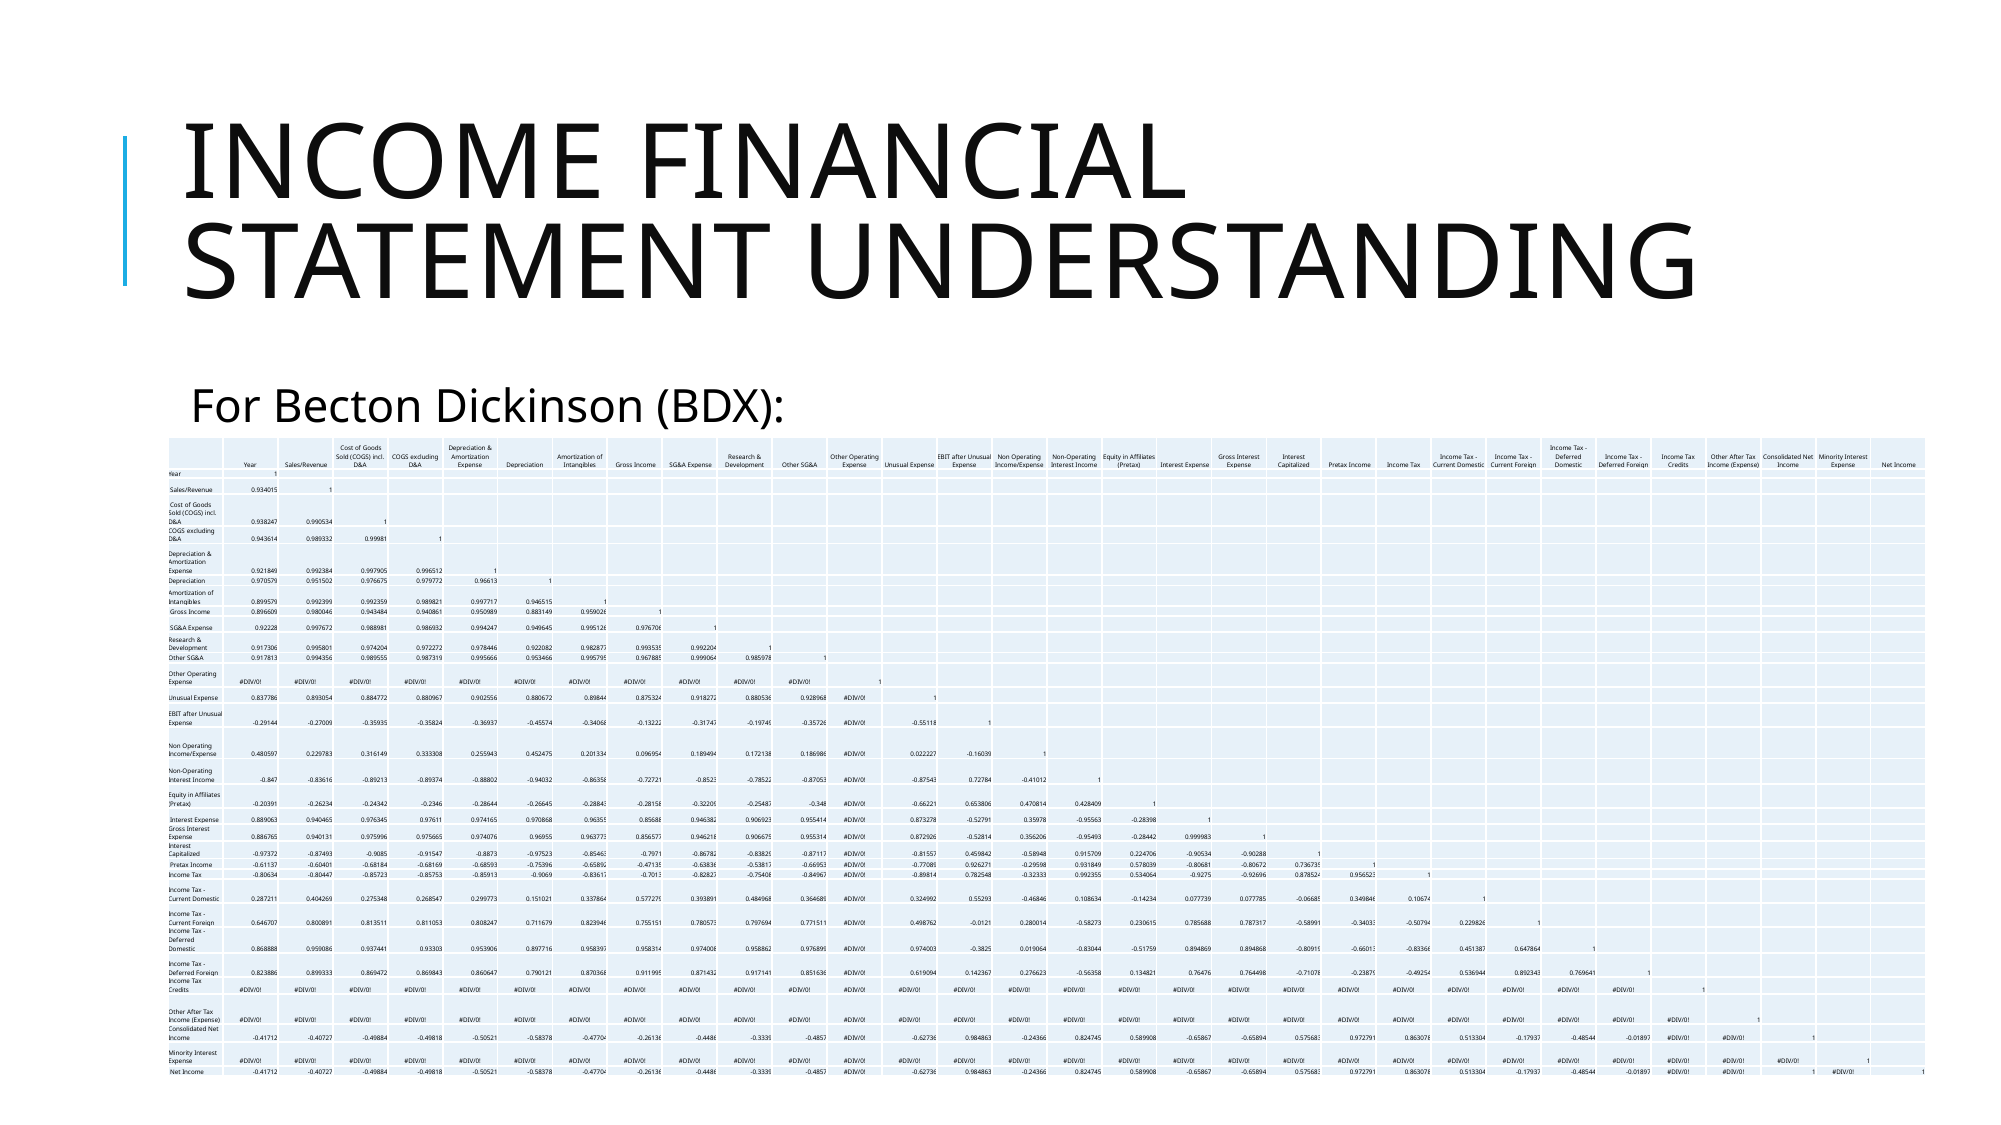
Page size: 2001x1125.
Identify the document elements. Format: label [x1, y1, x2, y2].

table_cell [1542, 859, 1595, 868]
table_cell [938, 1025, 991, 1041]
table_cell [1762, 664, 1815, 686]
table_cell [169, 1043, 222, 1065]
table_cell [1542, 785, 1595, 807]
table_cell [1048, 495, 1101, 525]
table_cell [608, 1043, 661, 1065]
table_cell [1377, 978, 1430, 993]
table_cell [1597, 527, 1650, 543]
table_cell [608, 617, 661, 631]
table_cell [1762, 607, 1815, 615]
table_cell [663, 495, 716, 525]
table_cell [1542, 704, 1595, 726]
table_header [224, 438, 277, 468]
table_cell [718, 470, 771, 477]
table_cell [1157, 704, 1211, 726]
table_cell [718, 544, 771, 574]
table_cell [1707, 1043, 1760, 1065]
table_cell [444, 785, 497, 807]
table_cell [608, 1067, 661, 1075]
table_cell [1542, 653, 1595, 662]
table_cell [828, 928, 881, 952]
table_cell [1157, 495, 1211, 525]
table_cell [1542, 1067, 1595, 1075]
table_cell [1322, 842, 1375, 858]
table_cell [334, 880, 387, 902]
table_cell [169, 607, 222, 615]
table_cell [224, 785, 277, 807]
table_cell [498, 809, 552, 823]
table_header [1157, 438, 1211, 468]
table_cell [993, 576, 1046, 585]
table_cell [663, 1025, 716, 1041]
table_cell [553, 544, 606, 574]
table_cell [773, 617, 826, 631]
table_cell [1157, 653, 1211, 662]
table_cell [718, 809, 771, 823]
table_cell [1597, 809, 1650, 823]
table_cell [1432, 704, 1485, 726]
table_cell [1157, 1067, 1211, 1075]
table_cell [444, 1043, 497, 1065]
table_cell [279, 1067, 332, 1075]
table_cell [1871, 995, 1925, 1023]
table_cell [1707, 978, 1760, 993]
table_cell [1267, 954, 1320, 976]
table_cell [993, 870, 1046, 878]
table_cell [1432, 470, 1485, 477]
table_cell [608, 664, 661, 686]
table_cell [1212, 586, 1266, 605]
table_cell [279, 617, 332, 631]
table_cell [993, 479, 1046, 493]
table_cell [883, 527, 936, 543]
table_cell [1542, 954, 1595, 976]
table_cell [1103, 728, 1156, 758]
table_cell [1762, 704, 1815, 726]
table_cell [279, 880, 332, 902]
table_cell [1322, 607, 1375, 615]
table_cell [1157, 954, 1211, 976]
table_cell [1707, 995, 1760, 1023]
table_cell [828, 870, 881, 878]
table_cell [1762, 1025, 1815, 1041]
table_cell [718, 728, 771, 758]
table_cell [1212, 607, 1266, 615]
table_cell [1212, 904, 1266, 926]
table_cell [1652, 904, 1705, 926]
table_cell [1542, 479, 1595, 493]
table_cell [1377, 809, 1430, 823]
table_cell [1322, 880, 1375, 902]
table_cell [718, 880, 771, 902]
table_cell [224, 495, 277, 525]
table_cell [1597, 688, 1650, 702]
table_cell [1377, 904, 1430, 926]
table_cell [1487, 759, 1540, 783]
table_cell [224, 809, 277, 823]
table_cell [279, 728, 332, 758]
table_cell [498, 880, 552, 902]
table_cell [608, 954, 661, 976]
table_cell [1377, 1067, 1430, 1075]
table_cell [444, 633, 497, 652]
table_cell [1322, 617, 1375, 631]
table_cell [389, 527, 442, 543]
table_cell [608, 544, 661, 574]
table_cell [1212, 527, 1266, 543]
table_cell [1707, 870, 1760, 878]
table_cell [773, 728, 826, 758]
table_cell [553, 653, 606, 662]
table_cell [1871, 728, 1925, 758]
table_cell [1542, 576, 1595, 585]
table_cell [1212, 785, 1266, 807]
table_cell [1817, 607, 1870, 615]
table_cell [169, 664, 222, 686]
table_cell [828, 1043, 881, 1065]
table_cell [1707, 809, 1760, 823]
table_cell [663, 928, 716, 952]
table_cell [444, 470, 497, 477]
table_cell [389, 688, 442, 702]
table_cell [1707, 495, 1760, 525]
table_cell [663, 479, 716, 493]
table_header [773, 438, 826, 468]
table_cell [1267, 470, 1320, 477]
table_cell [1871, 479, 1925, 493]
table_cell [1597, 544, 1650, 574]
table_cell [1652, 633, 1705, 652]
table_cell [1322, 809, 1375, 823]
table_cell [169, 586, 222, 605]
table_cell [444, 728, 497, 758]
table_header [1267, 438, 1320, 468]
table_cell [553, 1067, 606, 1075]
table_cell [608, 842, 661, 858]
table_cell [498, 995, 552, 1023]
table_cell [1762, 633, 1815, 652]
table_cell [553, 495, 606, 525]
table_cell [444, 978, 497, 993]
table_cell [993, 759, 1046, 783]
table_cell [1487, 904, 1540, 926]
table_cell [1432, 870, 1485, 878]
table_cell [608, 1025, 661, 1041]
table_cell [1322, 859, 1375, 868]
table_cell [1267, 785, 1320, 807]
table_cell [224, 688, 277, 702]
table_cell [1597, 607, 1650, 615]
table_cell [279, 1025, 332, 1041]
table_cell [1871, 1067, 1925, 1075]
table_cell [663, 607, 716, 615]
table_cell [334, 479, 387, 493]
table_cell [389, 928, 442, 952]
table_cell [1432, 576, 1485, 585]
table_cell [334, 470, 387, 477]
table_cell [663, 586, 716, 605]
table_cell [1652, 1025, 1705, 1041]
table_cell [1103, 859, 1156, 868]
table_cell [1542, 978, 1595, 993]
table_cell [938, 809, 991, 823]
table_cell [1103, 586, 1156, 605]
table_cell [224, 576, 277, 585]
table_cell [334, 995, 387, 1023]
table_cell [389, 978, 442, 993]
table_cell [444, 495, 497, 525]
table_cell [1103, 1025, 1156, 1041]
table_cell [169, 880, 222, 902]
table_cell [1487, 995, 1540, 1023]
table_cell [1542, 809, 1595, 823]
table_cell [1212, 880, 1266, 902]
table_cell [1103, 576, 1156, 585]
table_cell [1432, 617, 1485, 631]
table_cell [279, 954, 332, 976]
table_cell [1157, 842, 1211, 858]
table_cell [1377, 607, 1430, 615]
table_cell [444, 704, 497, 726]
table_cell [334, 1067, 387, 1075]
table_cell [1762, 954, 1815, 976]
table_cell [1871, 688, 1925, 702]
table_cell [1212, 479, 1266, 493]
table_cell [334, 904, 387, 926]
table_cell [1542, 759, 1595, 783]
table_cell [1871, 653, 1925, 662]
table_cell [1267, 728, 1320, 758]
table_cell [553, 785, 606, 807]
table_cell [1762, 825, 1815, 840]
table_cell [1817, 653, 1870, 662]
table_cell [1322, 544, 1375, 574]
table_cell [553, 607, 606, 615]
table_cell [1432, 1043, 1485, 1065]
table_cell [1817, 617, 1870, 631]
table_cell [1377, 928, 1430, 952]
table_cell [1817, 470, 1870, 477]
table_cell [389, 633, 442, 652]
table_cell [1487, 825, 1540, 840]
table_cell [389, 904, 442, 926]
table_header [718, 438, 771, 468]
table_cell [1817, 1043, 1870, 1065]
table_cell [1762, 995, 1815, 1023]
table_header [1597, 438, 1650, 468]
table_cell [334, 859, 387, 868]
table_header [1817, 438, 1870, 468]
table_cell [883, 653, 936, 662]
table_cell [498, 978, 552, 993]
table_cell [334, 576, 387, 585]
table_header [1707, 438, 1760, 468]
table_cell [1542, 527, 1595, 543]
table_cell [1707, 653, 1760, 662]
table_cell [553, 633, 606, 652]
table_cell [663, 1067, 716, 1075]
table_cell [444, 904, 497, 926]
table_cell [1322, 870, 1375, 878]
table_cell [993, 704, 1046, 726]
table_cell [1542, 633, 1595, 652]
table_cell [773, 928, 826, 952]
table_cell [1432, 653, 1485, 662]
table_cell [1652, 544, 1705, 574]
table_cell [169, 842, 222, 858]
table_cell [224, 870, 277, 878]
table_cell [828, 880, 881, 902]
table_cell [1707, 470, 1760, 477]
table_cell [938, 586, 991, 605]
table_cell [1762, 470, 1815, 477]
table_cell [773, 607, 826, 615]
table_cell [1157, 1043, 1211, 1065]
table_cell [1707, 904, 1760, 926]
table_cell [718, 1025, 771, 1041]
table_cell [938, 870, 991, 878]
table_cell [1157, 576, 1211, 585]
table_cell [1157, 728, 1211, 758]
table_cell [1652, 954, 1705, 976]
table_cell [1157, 688, 1211, 702]
table_header [389, 438, 442, 468]
table_cell [993, 653, 1046, 662]
table_cell [1267, 586, 1320, 605]
table_header [938, 438, 991, 468]
table_cell [279, 825, 332, 840]
table_cell [1212, 825, 1266, 840]
table_header [663, 438, 716, 468]
table_cell [883, 607, 936, 615]
table_cell [883, 664, 936, 686]
table_cell [1871, 759, 1925, 783]
table_cell [553, 527, 606, 543]
table_cell [334, 617, 387, 631]
table_cell [828, 978, 881, 993]
table_cell [389, 479, 442, 493]
table_cell [1871, 495, 1925, 525]
table_header [1322, 438, 1375, 468]
table_cell [608, 586, 661, 605]
table_header [1542, 438, 1595, 468]
table_cell [1322, 586, 1375, 605]
table_cell [279, 470, 332, 477]
table_cell [883, 544, 936, 574]
table_cell [1322, 495, 1375, 525]
table_cell [883, 704, 936, 726]
table_cell [1322, 728, 1375, 758]
table_cell [1048, 576, 1101, 585]
table_cell [1322, 954, 1375, 976]
table_header [1377, 438, 1430, 468]
table_cell [938, 842, 991, 858]
table_cell [828, 995, 881, 1023]
table_cell [389, 586, 442, 605]
table_cell [993, 928, 1046, 952]
table_cell [1377, 544, 1430, 574]
table_cell [1487, 470, 1540, 477]
table_cell [444, 809, 497, 823]
table_cell [718, 904, 771, 926]
table_cell [1487, 954, 1540, 976]
table_cell [938, 954, 991, 976]
table_cell [718, 495, 771, 525]
table_cell [1817, 759, 1870, 783]
table_cell [1267, 870, 1320, 878]
table_cell [1212, 809, 1266, 823]
table_cell [1817, 825, 1870, 840]
table_cell [169, 928, 222, 952]
table_cell [169, 978, 222, 993]
table_cell [993, 880, 1046, 902]
table_cell [1432, 1067, 1485, 1075]
table_cell [883, 586, 936, 605]
table_cell [224, 479, 277, 493]
table_cell [1817, 859, 1870, 868]
table_header [608, 438, 661, 468]
table_cell [718, 479, 771, 493]
table_cell [169, 470, 222, 477]
table_cell [828, 785, 881, 807]
table_cell [1103, 688, 1156, 702]
table_cell [334, 586, 387, 605]
table_cell [1597, 617, 1650, 631]
table_cell [1817, 880, 1870, 902]
table_cell [1597, 825, 1650, 840]
table_cell [553, 688, 606, 702]
table_cell [1817, 586, 1870, 605]
table_cell [1817, 576, 1870, 585]
table_cell [1707, 825, 1760, 840]
table_cell [883, 1043, 936, 1065]
table_cell [1707, 1067, 1760, 1075]
table_cell [334, 785, 387, 807]
table_cell [1048, 809, 1101, 823]
list [168, 375, 1763, 437]
table_cell [1707, 664, 1760, 686]
table_cell [1432, 825, 1485, 840]
table_cell [1762, 728, 1815, 758]
table_cell [498, 664, 552, 686]
table_cell [1487, 544, 1540, 574]
table_cell [1103, 880, 1156, 902]
table_cell [1707, 617, 1760, 631]
table_cell [663, 470, 716, 477]
table_cell [1267, 607, 1320, 615]
table_cell [1871, 978, 1925, 993]
table_cell [883, 978, 936, 993]
table_cell [498, 842, 552, 858]
table_cell [938, 688, 991, 702]
table_cell [1871, 1025, 1925, 1041]
table_cell [1267, 617, 1320, 631]
table_cell [553, 978, 606, 993]
table_cell [608, 978, 661, 993]
table_cell [718, 576, 771, 585]
table_cell [553, 586, 606, 605]
table_cell [1652, 1043, 1705, 1065]
table_cell [389, 704, 442, 726]
table_cell [1157, 870, 1211, 878]
table_cell [718, 617, 771, 631]
table_cell [334, 633, 387, 652]
table_cell [334, 1025, 387, 1041]
table_cell [334, 842, 387, 858]
table_cell [828, 842, 881, 858]
table_cell [1103, 633, 1156, 652]
table_cell [773, 664, 826, 686]
table_cell [608, 728, 661, 758]
table_cell [1542, 607, 1595, 615]
table_cell [1542, 842, 1595, 858]
table_cell [444, 859, 497, 868]
table_cell [938, 704, 991, 726]
table_cell [389, 1043, 442, 1065]
table_cell [1377, 576, 1430, 585]
table_cell [993, 825, 1046, 840]
table_cell [938, 653, 991, 662]
table_cell [773, 470, 826, 477]
table_cell [1707, 479, 1760, 493]
table_cell [993, 1043, 1046, 1065]
table_cell [663, 904, 716, 926]
table_cell [1707, 859, 1760, 868]
table_cell [663, 728, 716, 758]
table_cell [608, 495, 661, 525]
table_cell [1212, 576, 1266, 585]
table_cell [1652, 586, 1705, 605]
table_cell [1432, 809, 1485, 823]
table_cell [169, 728, 222, 758]
table_cell [718, 664, 771, 686]
table_cell [224, 1067, 277, 1075]
table_cell [1322, 759, 1375, 783]
table_cell [1432, 978, 1485, 993]
table_cell [279, 544, 332, 574]
table_cell [334, 928, 387, 952]
table_cell [279, 785, 332, 807]
table_cell [1597, 880, 1650, 902]
table_cell [1762, 785, 1815, 807]
table_cell [1652, 495, 1705, 525]
table_cell [1212, 688, 1266, 702]
table_cell [1762, 1067, 1815, 1075]
table_cell [993, 904, 1046, 926]
table_cell [1487, 704, 1540, 726]
table_cell [1707, 704, 1760, 726]
table_cell [498, 527, 552, 543]
table_cell [1212, 954, 1266, 976]
table_header [444, 438, 497, 468]
table_cell [1212, 870, 1266, 878]
table_cell [169, 479, 222, 493]
table_cell [1322, 928, 1375, 952]
table_cell [1103, 995, 1156, 1023]
table_cell [334, 544, 387, 574]
table_cell [1048, 633, 1101, 652]
table_cell [828, 809, 881, 823]
table_cell [444, 544, 497, 574]
table_cell [1707, 633, 1760, 652]
table_header [1048, 438, 1101, 468]
table_cell [1871, 842, 1925, 858]
table_cell [1322, 825, 1375, 840]
table_cell [938, 527, 991, 543]
table_cell [1432, 880, 1485, 902]
table_cell [1432, 1025, 1485, 1041]
table_cell [389, 576, 442, 585]
table_cell [663, 880, 716, 902]
table_cell [1487, 527, 1540, 543]
table_cell [828, 607, 881, 615]
table_cell [1762, 544, 1815, 574]
table_cell [444, 664, 497, 686]
table_cell [1322, 470, 1375, 477]
table_cell [498, 870, 552, 878]
table_cell [1871, 664, 1925, 686]
table_cell [1322, 653, 1375, 662]
table_cell [224, 759, 277, 783]
table_cell [1817, 688, 1870, 702]
table_cell [718, 653, 771, 662]
table_cell [444, 586, 497, 605]
table_cell [1322, 527, 1375, 543]
table_cell [828, 653, 881, 662]
table_cell [389, 785, 442, 807]
table_cell [1652, 617, 1705, 631]
table_cell [773, 576, 826, 585]
table_cell [279, 527, 332, 543]
table_cell [224, 995, 277, 1023]
table_cell [1267, 809, 1320, 823]
table_cell [1048, 842, 1101, 858]
table_cell [224, 586, 277, 605]
table_cell [1487, 1043, 1540, 1065]
table_cell [1871, 586, 1925, 605]
table_cell [1377, 470, 1430, 477]
table_cell [773, 978, 826, 993]
table_cell [169, 809, 222, 823]
table_cell [1103, 617, 1156, 631]
table_cell [938, 633, 991, 652]
table_cell [169, 1067, 222, 1075]
table_cell [553, 842, 606, 858]
table_cell [1597, 928, 1650, 952]
table_cell [993, 842, 1046, 858]
table_cell [718, 688, 771, 702]
table_cell [553, 870, 606, 878]
table_cell [663, 576, 716, 585]
table_cell [1762, 809, 1815, 823]
table_cell [1103, 479, 1156, 493]
table_cell [828, 1067, 881, 1075]
table_cell [1377, 728, 1430, 758]
table_cell [498, 785, 552, 807]
table_cell [224, 653, 277, 662]
table_cell [1487, 1067, 1540, 1075]
table_cell [1377, 653, 1430, 662]
table_cell [828, 1025, 881, 1041]
table_cell [169, 704, 222, 726]
table_cell [1542, 728, 1595, 758]
table_cell [553, 617, 606, 631]
table_cell [1048, 978, 1101, 993]
table_cell [883, 617, 936, 631]
table_cell [1322, 664, 1375, 686]
table_cell [1322, 904, 1375, 926]
table_cell [224, 527, 277, 543]
table_cell [1157, 995, 1211, 1023]
table_cell [498, 495, 552, 525]
table_cell [718, 870, 771, 878]
table_cell [883, 859, 936, 868]
table_cell [993, 688, 1046, 702]
table_cell [1212, 859, 1266, 868]
table_cell [444, 1025, 497, 1041]
table_cell [1432, 728, 1485, 758]
table_cell [1871, 527, 1925, 543]
table_cell [608, 688, 661, 702]
table_cell [663, 785, 716, 807]
table_cell [1267, 704, 1320, 726]
table_cell [883, 928, 936, 952]
table_cell [1377, 527, 1430, 543]
table_header [498, 438, 552, 468]
table_cell [1487, 728, 1540, 758]
table_cell [1597, 704, 1650, 726]
table_cell [1212, 495, 1266, 525]
table_cell [828, 633, 881, 652]
table_cell [553, 479, 606, 493]
table_header [1652, 438, 1705, 468]
table_cell [1048, 904, 1101, 926]
table_cell [1048, 586, 1101, 605]
table_cell [718, 978, 771, 993]
table_cell [938, 1067, 991, 1075]
table_cell [1597, 664, 1650, 686]
table_cell [938, 880, 991, 902]
table_cell [1652, 880, 1705, 902]
table_cell [938, 928, 991, 952]
table_cell [773, 825, 826, 840]
table_cell [773, 586, 826, 605]
table_cell [1762, 842, 1815, 858]
table_cell [773, 544, 826, 574]
table_cell [1157, 880, 1211, 902]
table_cell [1597, 470, 1650, 477]
table_cell [1157, 479, 1211, 493]
table_cell [663, 688, 716, 702]
table_cell [1157, 633, 1211, 652]
table_cell [883, 470, 936, 477]
table_cell [663, 633, 716, 652]
table_cell [883, 495, 936, 525]
table_cell [498, 470, 552, 477]
table_cell [1762, 479, 1815, 493]
table_cell [828, 728, 881, 758]
table_cell [1377, 688, 1430, 702]
table_cell [1871, 544, 1925, 574]
table_header [1103, 438, 1156, 468]
table_cell [773, 1025, 826, 1041]
table_cell [663, 995, 716, 1023]
table_cell [279, 759, 332, 783]
table_cell [938, 495, 991, 525]
table_cell [1597, 1043, 1650, 1065]
table_cell [444, 653, 497, 662]
table_cell [1322, 633, 1375, 652]
table_cell [1377, 586, 1430, 605]
table_cell [224, 704, 277, 726]
table_cell [1432, 928, 1485, 952]
table_cell [1542, 928, 1595, 952]
table_cell [1267, 688, 1320, 702]
table_cell [334, 870, 387, 878]
table_cell [993, 1067, 1046, 1075]
table_cell [1817, 704, 1870, 726]
table_cell [553, 1043, 606, 1065]
table_cell [1652, 785, 1705, 807]
table_cell [169, 576, 222, 585]
table_cell [498, 479, 552, 493]
table_cell [1103, 978, 1156, 993]
table_cell [1762, 586, 1815, 605]
table_cell [1157, 904, 1211, 926]
table_cell [883, 576, 936, 585]
table_cell [1157, 544, 1211, 574]
table_cell [1103, 870, 1156, 878]
table_cell [1871, 785, 1925, 807]
table_cell [1103, 928, 1156, 952]
table_cell [169, 904, 222, 926]
table_cell [1597, 479, 1650, 493]
table_cell [553, 1025, 606, 1041]
table_cell [1212, 995, 1266, 1023]
table_cell [1377, 664, 1430, 686]
table_cell [1542, 688, 1595, 702]
table_cell [1377, 704, 1430, 726]
table_cell [608, 759, 661, 783]
table_cell [773, 653, 826, 662]
table_cell [498, 544, 552, 574]
table_cell [828, 617, 881, 631]
table_cell [169, 653, 222, 662]
table_cell [718, 586, 771, 605]
table_cell [883, 1025, 936, 1041]
table_cell [773, 870, 826, 878]
table_cell [444, 688, 497, 702]
table_cell [1048, 859, 1101, 868]
table_cell [444, 870, 497, 878]
table_cell [1871, 704, 1925, 726]
table_cell [1212, 470, 1266, 477]
table_cell [773, 1043, 826, 1065]
table_cell [1652, 728, 1705, 758]
table_cell [773, 880, 826, 902]
table_cell [938, 825, 991, 840]
table_cell [1707, 1025, 1760, 1041]
table_cell [1652, 479, 1705, 493]
table_cell [1817, 928, 1870, 952]
table_cell [1762, 617, 1815, 631]
table_cell [718, 928, 771, 952]
table_cell [1157, 586, 1211, 605]
table_cell [938, 859, 991, 868]
table_cell [389, 759, 442, 783]
table_cell [773, 479, 826, 493]
table_cell [224, 1025, 277, 1041]
table_header [1487, 438, 1540, 468]
table_cell [663, 825, 716, 840]
table_cell [1212, 928, 1266, 952]
table_cell [1103, 544, 1156, 574]
table_cell [1487, 495, 1540, 525]
table_cell [1871, 607, 1925, 615]
table_cell [1432, 527, 1485, 543]
table_cell [334, 759, 387, 783]
table_cell [1267, 664, 1320, 686]
table_cell [608, 704, 661, 726]
table_cell [1597, 728, 1650, 758]
table_cell [883, 995, 936, 1023]
table_cell [773, 842, 826, 858]
table_cell [1597, 1067, 1650, 1075]
table_cell [1762, 1043, 1815, 1065]
table_cell [773, 785, 826, 807]
table_cell [663, 653, 716, 662]
table_cell [389, 809, 442, 823]
table_cell [1322, 1043, 1375, 1065]
table_cell [1212, 544, 1266, 574]
table_header [1212, 438, 1266, 468]
table_cell [1652, 653, 1705, 662]
table_cell [1432, 785, 1485, 807]
table_cell [663, 954, 716, 976]
table_cell [938, 544, 991, 574]
table_cell [1707, 954, 1760, 976]
table_cell [1212, 842, 1266, 858]
table_cell [718, 842, 771, 858]
table_cell [1597, 870, 1650, 878]
table_cell [773, 704, 826, 726]
table_cell [1652, 1067, 1705, 1075]
table_cell [938, 664, 991, 686]
table_cell [389, 859, 442, 868]
table_cell [1377, 995, 1430, 1023]
table_cell [1103, 809, 1156, 823]
table_cell [1762, 859, 1815, 868]
table_cell [1432, 904, 1485, 926]
table_cell [1267, 1067, 1320, 1075]
table_cell [1267, 1025, 1320, 1041]
table_cell [444, 479, 497, 493]
table_cell [1597, 759, 1650, 783]
table_cell [663, 527, 716, 543]
table_cell [334, 688, 387, 702]
table_cell [1487, 664, 1540, 686]
table_cell [1432, 495, 1485, 525]
table_cell [1267, 1043, 1320, 1065]
table_cell [1597, 785, 1650, 807]
table_cell [938, 728, 991, 758]
title [168, 96, 1763, 342]
table_cell [1157, 928, 1211, 952]
table_cell [1377, 954, 1430, 976]
table_cell [1707, 576, 1760, 585]
table_cell [1762, 495, 1815, 525]
table_cell [1597, 842, 1650, 858]
table_cell [1542, 470, 1595, 477]
table_cell [1157, 759, 1211, 783]
table_cell [1432, 607, 1485, 615]
table_cell [1377, 759, 1430, 783]
table_cell [1487, 576, 1540, 585]
table_cell [1542, 495, 1595, 525]
table_header [1871, 438, 1925, 468]
table_cell [1707, 759, 1760, 783]
table_cell [1487, 880, 1540, 902]
table_cell [169, 527, 222, 543]
table_cell [1048, 1067, 1101, 1075]
table_cell [773, 859, 826, 868]
table_cell [169, 825, 222, 840]
table_cell [224, 928, 277, 952]
table_cell [553, 728, 606, 758]
table_cell [498, 576, 552, 585]
table_cell [1157, 785, 1211, 807]
table_cell [993, 544, 1046, 574]
table_cell [498, 759, 552, 783]
table_cell [1157, 825, 1211, 840]
table_cell [1377, 495, 1430, 525]
table_cell [1103, 527, 1156, 543]
table_cell [993, 995, 1046, 1023]
table_cell [1157, 617, 1211, 631]
table_cell [1871, 880, 1925, 902]
table_cell [279, 809, 332, 823]
table_cell [1157, 809, 1211, 823]
table_cell [1817, 527, 1870, 543]
table_cell [498, 928, 552, 952]
table_header [883, 438, 936, 468]
table_cell [1487, 809, 1540, 823]
table_cell [1377, 785, 1430, 807]
table_cell [1652, 870, 1705, 878]
table_cell [1267, 527, 1320, 543]
table_cell [279, 978, 332, 993]
table_cell [224, 728, 277, 758]
table_cell [608, 859, 661, 868]
table_cell [993, 809, 1046, 823]
table_cell [1048, 825, 1101, 840]
table_cell [1707, 586, 1760, 605]
table_cell [444, 842, 497, 858]
table_cell [608, 607, 661, 615]
table_cell [1267, 576, 1320, 585]
table_cell [883, 759, 936, 783]
table_cell [1871, 1043, 1925, 1065]
table_cell [1377, 859, 1430, 868]
table_cell [1817, 870, 1870, 878]
table_cell [169, 633, 222, 652]
table_cell [608, 785, 661, 807]
table_cell [1377, 880, 1430, 902]
table_cell [279, 495, 332, 525]
table_cell [1817, 842, 1870, 858]
table_cell [389, 495, 442, 525]
table_cell [498, 617, 552, 631]
table_cell [389, 653, 442, 662]
table_cell [334, 653, 387, 662]
table_cell [553, 904, 606, 926]
table_cell [1212, 759, 1266, 783]
table_cell [279, 586, 332, 605]
table_cell [1487, 653, 1540, 662]
table_cell [1267, 842, 1320, 858]
table_cell [1048, 785, 1101, 807]
table_cell [828, 664, 881, 686]
table_cell [1871, 859, 1925, 868]
table_cell [1487, 479, 1540, 493]
table_cell [1542, 995, 1595, 1023]
table_cell [169, 785, 222, 807]
table_cell [224, 470, 277, 477]
table_cell [1322, 1067, 1375, 1075]
table_cell [279, 576, 332, 585]
table_cell [1048, 954, 1101, 976]
table_cell [828, 859, 881, 868]
table_cell [334, 978, 387, 993]
table_cell [498, 1025, 552, 1041]
table_cell [1432, 688, 1485, 702]
table_cell [169, 954, 222, 976]
table_cell [828, 470, 881, 477]
table_cell [1103, 785, 1156, 807]
table_cell [1487, 633, 1540, 652]
table_cell [389, 995, 442, 1023]
table_cell [828, 904, 881, 926]
table_cell [1212, 633, 1266, 652]
table_cell [773, 495, 826, 525]
table_cell [279, 1043, 332, 1065]
table_cell [663, 664, 716, 686]
table_cell [553, 704, 606, 726]
table_cell [169, 688, 222, 702]
table_cell [444, 928, 497, 952]
table_cell [279, 688, 332, 702]
table_cell [224, 664, 277, 686]
table_cell [444, 825, 497, 840]
table_cell [444, 880, 497, 902]
table_cell [1157, 664, 1211, 686]
table_cell [498, 607, 552, 615]
table_cell [1487, 859, 1540, 868]
table_cell [938, 470, 991, 477]
table_cell [1048, 544, 1101, 574]
table_cell [1652, 995, 1705, 1023]
table_cell [1103, 954, 1156, 976]
table_cell [1048, 928, 1101, 952]
table_cell [1267, 479, 1320, 493]
table_cell [1871, 825, 1925, 840]
table_cell [1103, 470, 1156, 477]
table_cell [334, 809, 387, 823]
table_cell [334, 825, 387, 840]
table_cell [718, 633, 771, 652]
table_cell [1267, 904, 1320, 926]
table_cell [883, 633, 936, 652]
table_cell [1212, 704, 1266, 726]
table_cell [993, 633, 1046, 652]
table_cell [1212, 653, 1266, 662]
table_cell [1487, 688, 1540, 702]
table_cell [498, 904, 552, 926]
table_cell [1103, 825, 1156, 840]
table_cell [1817, 904, 1870, 926]
table_cell [1103, 759, 1156, 783]
table_cell [1212, 1025, 1266, 1041]
table_cell [1048, 995, 1101, 1023]
table_cell [224, 617, 277, 631]
table_cell [279, 870, 332, 878]
table_cell [718, 704, 771, 726]
table_cell [1157, 978, 1211, 993]
table_cell [993, 607, 1046, 615]
table_cell [883, 904, 936, 926]
table_cell [1542, 1025, 1595, 1041]
table_cell [1048, 880, 1101, 902]
table_cell [1377, 1025, 1430, 1041]
table_cell [1048, 1025, 1101, 1041]
table_cell [1267, 633, 1320, 652]
table_cell [389, 842, 442, 858]
table_cell [608, 904, 661, 926]
table_cell [663, 859, 716, 868]
table_cell [1322, 978, 1375, 993]
table_cell [938, 759, 991, 783]
table_cell [828, 759, 881, 783]
table_cell [553, 809, 606, 823]
table_cell [1707, 688, 1760, 702]
table_cell [1487, 1025, 1540, 1041]
table_cell [993, 495, 1046, 525]
table_cell [169, 859, 222, 868]
table_cell [1377, 842, 1430, 858]
table_cell [828, 688, 881, 702]
table_cell [883, 870, 936, 878]
table_cell [1707, 880, 1760, 902]
table_cell [1487, 617, 1540, 631]
table_cell [1871, 470, 1925, 477]
table_cell [1542, 664, 1595, 686]
table_cell [334, 1043, 387, 1065]
table_cell [1542, 1043, 1595, 1065]
table_cell [389, 825, 442, 840]
table_cell [1652, 809, 1705, 823]
table_cell [883, 1067, 936, 1075]
table_cell [663, 809, 716, 823]
table_cell [993, 728, 1046, 758]
table_cell [773, 954, 826, 976]
table_cell [993, 1025, 1046, 1041]
table_cell [1267, 859, 1320, 868]
table_cell [608, 479, 661, 493]
table_cell [1432, 586, 1485, 605]
table_cell [718, 1067, 771, 1075]
table_cell [608, 809, 661, 823]
table_cell [553, 928, 606, 952]
table_cell [828, 704, 881, 726]
table_cell [663, 1043, 716, 1065]
table_cell [169, 495, 222, 525]
table_cell [1048, 470, 1101, 477]
table_cell [279, 859, 332, 868]
table_cell [1048, 759, 1101, 783]
table_cell [279, 928, 332, 952]
table_cell [828, 825, 881, 840]
table_cell [1817, 495, 1870, 525]
table_cell [1267, 880, 1320, 902]
table_cell [1597, 1025, 1650, 1041]
table_cell [169, 870, 222, 878]
table_cell [334, 607, 387, 615]
table_cell [1542, 880, 1595, 902]
table_cell [279, 704, 332, 726]
table_cell [828, 954, 881, 976]
table_cell [1762, 870, 1815, 878]
table_cell [389, 607, 442, 615]
table_cell [1597, 576, 1650, 585]
table_cell [883, 842, 936, 858]
table_cell [1048, 653, 1101, 662]
table_cell [1652, 842, 1705, 858]
table_cell [224, 825, 277, 840]
table_cell [498, 859, 552, 868]
table_cell [608, 653, 661, 662]
table_cell [1652, 859, 1705, 868]
table_cell [1103, 1067, 1156, 1075]
table_cell [389, 544, 442, 574]
table_cell [1597, 904, 1650, 926]
table_cell [389, 880, 442, 902]
table_cell [608, 633, 661, 652]
table_cell [1322, 688, 1375, 702]
table_cell [883, 825, 936, 840]
table_cell [279, 633, 332, 652]
table_cell [279, 607, 332, 615]
table_cell [1322, 995, 1375, 1023]
table_cell [828, 495, 881, 525]
table_cell [608, 928, 661, 952]
table_cell [1103, 1043, 1156, 1065]
table_cell [389, 954, 442, 976]
table_cell [334, 664, 387, 686]
table_cell [883, 688, 936, 702]
table_cell [169, 1025, 222, 1041]
table_cell [938, 995, 991, 1023]
table_cell [938, 978, 991, 993]
table_cell [1322, 479, 1375, 493]
table_cell [224, 954, 277, 976]
table_cell [498, 954, 552, 976]
table_cell [663, 978, 716, 993]
table_cell [883, 954, 936, 976]
table_cell [1542, 825, 1595, 840]
table_cell [1487, 785, 1540, 807]
table_cell [1048, 664, 1101, 686]
table_cell [553, 880, 606, 902]
table_cell [663, 544, 716, 574]
table_cell [1267, 544, 1320, 574]
table_cell [1652, 704, 1705, 726]
table_cell [1652, 688, 1705, 702]
table_cell [718, 607, 771, 615]
table_cell [1762, 880, 1815, 902]
table_header [1762, 438, 1815, 468]
table_cell [553, 954, 606, 976]
table_cell [1817, 995, 1870, 1023]
table_cell [1322, 1025, 1375, 1041]
table_header [334, 438, 387, 468]
table_cell [938, 479, 991, 493]
table_cell [1817, 954, 1870, 976]
table_cell [773, 995, 826, 1023]
table_cell [993, 664, 1046, 686]
table_cell [1707, 527, 1760, 543]
table_cell [1597, 954, 1650, 976]
table_cell [498, 704, 552, 726]
table_cell [1652, 470, 1705, 477]
table_cell [553, 470, 606, 477]
table_cell [169, 617, 222, 631]
table_cell [1707, 928, 1760, 952]
table_cell [334, 704, 387, 726]
table_cell [938, 1043, 991, 1065]
table_cell [1048, 688, 1101, 702]
table_cell [1267, 653, 1320, 662]
table_cell [718, 1043, 771, 1065]
table_cell [1432, 995, 1485, 1023]
table_cell [1652, 825, 1705, 840]
table_cell [498, 728, 552, 758]
table_cell [1652, 759, 1705, 783]
table_cell [279, 479, 332, 493]
table_cell [883, 479, 936, 493]
table_cell [334, 495, 387, 525]
table_cell [498, 825, 552, 840]
table_cell [1267, 495, 1320, 525]
table_cell [1871, 617, 1925, 631]
table_cell [1048, 479, 1101, 493]
table_cell [224, 880, 277, 902]
table_cell [224, 842, 277, 858]
table_cell [938, 607, 991, 615]
table_cell [1048, 617, 1101, 631]
table_cell [1871, 904, 1925, 926]
table_cell [608, 870, 661, 878]
table_cell [279, 904, 332, 926]
table_cell [1817, 664, 1870, 686]
table_cell [1871, 928, 1925, 952]
table_cell [1652, 527, 1705, 543]
table_cell [498, 1043, 552, 1065]
table_cell [1377, 825, 1430, 840]
table_cell [1048, 527, 1101, 543]
table_cell [883, 809, 936, 823]
table_cell [1762, 759, 1815, 783]
table_header [279, 438, 332, 468]
table_cell [1103, 842, 1156, 858]
table_cell [993, 954, 1046, 976]
table_cell [224, 633, 277, 652]
table_cell [334, 728, 387, 758]
table_cell [993, 978, 1046, 993]
table_cell [1817, 1025, 1870, 1041]
table_cell [1487, 870, 1540, 878]
table_cell [1103, 607, 1156, 615]
table_cell [1322, 704, 1375, 726]
table_cell [938, 785, 991, 807]
table_cell [608, 527, 661, 543]
table_cell [663, 617, 716, 631]
table_cell [1542, 870, 1595, 878]
table_cell [718, 954, 771, 976]
table_cell [1652, 664, 1705, 686]
table_cell [718, 825, 771, 840]
table_cell [1377, 1043, 1430, 1065]
table_cell [993, 586, 1046, 605]
table_cell [663, 842, 716, 858]
table_cell [444, 995, 497, 1023]
table_cell [1871, 576, 1925, 585]
table_cell [389, 728, 442, 758]
table_cell [828, 527, 881, 543]
table_cell [1267, 978, 1320, 993]
table_cell [1212, 1067, 1266, 1075]
table_cell [1377, 870, 1430, 878]
table_cell [718, 859, 771, 868]
table_cell [1322, 576, 1375, 585]
table_cell [883, 728, 936, 758]
table_cell [1267, 995, 1320, 1023]
table_cell [608, 995, 661, 1023]
table_cell [1048, 870, 1101, 878]
table_cell [1707, 728, 1760, 758]
table_cell [1432, 842, 1485, 858]
table_cell [1762, 653, 1815, 662]
table_cell [718, 995, 771, 1023]
table_cell [1048, 607, 1101, 615]
table_cell [1432, 859, 1485, 868]
table_cell [498, 653, 552, 662]
table_cell [1267, 759, 1320, 783]
table_cell [1817, 978, 1870, 993]
table_cell [1597, 653, 1650, 662]
table_cell [993, 859, 1046, 868]
table_cell [773, 633, 826, 652]
table_cell [444, 607, 497, 615]
table_cell [718, 527, 771, 543]
table_cell [1212, 664, 1266, 686]
table_cell [334, 527, 387, 543]
table_cell [1432, 544, 1485, 574]
table_cell [279, 664, 332, 686]
table_cell [1652, 607, 1705, 615]
table_cell [773, 688, 826, 702]
table_cell [1212, 728, 1266, 758]
table_cell [773, 527, 826, 543]
table_cell [279, 995, 332, 1023]
table_cell [773, 1067, 826, 1075]
table_cell [1762, 928, 1815, 952]
table_cell [444, 1067, 497, 1075]
table_cell [1707, 607, 1760, 615]
table_cell [1157, 607, 1211, 615]
table_cell [993, 785, 1046, 807]
table_cell [993, 470, 1046, 477]
table_cell [1817, 785, 1870, 807]
table_cell [553, 664, 606, 686]
table_cell [828, 544, 881, 574]
table_cell [1377, 479, 1430, 493]
table_cell [1212, 1043, 1266, 1065]
table_header [553, 438, 606, 468]
table_cell [1762, 688, 1815, 702]
table_header [993, 438, 1046, 468]
table_cell [1871, 954, 1925, 976]
table_cell [1871, 809, 1925, 823]
table_cell [718, 759, 771, 783]
table_cell [993, 617, 1046, 631]
table_cell [608, 880, 661, 902]
table_cell [1103, 653, 1156, 662]
table_cell [1762, 527, 1815, 543]
table_cell [389, 1067, 442, 1075]
table_cell [1487, 586, 1540, 605]
table_cell [1157, 527, 1211, 543]
table_cell [828, 576, 881, 585]
table_header [169, 438, 222, 468]
table_cell [993, 527, 1046, 543]
table_cell [1652, 928, 1705, 952]
table_cell [1377, 617, 1430, 631]
table_cell [828, 586, 881, 605]
table_cell [1817, 633, 1870, 652]
table_cell [498, 586, 552, 605]
table_cell [1103, 904, 1156, 926]
table_cell [1432, 954, 1485, 976]
table_cell [1103, 704, 1156, 726]
table_cell [169, 544, 222, 574]
table_cell [608, 470, 661, 477]
table_cell [1597, 633, 1650, 652]
table_cell [1707, 842, 1760, 858]
table_cell [389, 470, 442, 477]
table_cell [1707, 544, 1760, 574]
table_cell [169, 759, 222, 783]
table_header [828, 438, 881, 468]
table_cell [1871, 633, 1925, 652]
table_cell [1267, 825, 1320, 840]
table_cell [1267, 928, 1320, 952]
table_cell [663, 759, 716, 783]
table_cell [1048, 728, 1101, 758]
table_cell [1157, 859, 1211, 868]
table_cell [498, 633, 552, 652]
table_cell [718, 785, 771, 807]
table_cell [1597, 495, 1650, 525]
table_cell [444, 576, 497, 585]
table_cell [224, 978, 277, 993]
table_cell [773, 904, 826, 926]
table_cell [1597, 995, 1650, 1023]
table_cell [1542, 544, 1595, 574]
table_cell [389, 1025, 442, 1041]
table_cell [553, 995, 606, 1023]
table_cell [1103, 664, 1156, 686]
table_cell [608, 825, 661, 840]
table_cell [1762, 576, 1815, 585]
table_cell [1432, 664, 1485, 686]
table_cell [389, 617, 442, 631]
table_cell [224, 544, 277, 574]
table_cell [1542, 904, 1595, 926]
table_cell [1707, 785, 1760, 807]
table_header [1432, 438, 1485, 468]
table_cell [389, 664, 442, 686]
table_cell [1817, 809, 1870, 823]
table_cell [334, 954, 387, 976]
table_cell [498, 1067, 552, 1075]
table_cell [1157, 1025, 1211, 1041]
table_cell [553, 859, 606, 868]
table_cell [1212, 617, 1266, 631]
table_cell [938, 576, 991, 585]
table_cell [1432, 759, 1485, 783]
table_cell [1487, 978, 1540, 993]
table_cell [883, 785, 936, 807]
table_cell [1652, 576, 1705, 585]
table_cell [1817, 479, 1870, 493]
table_cell [1597, 978, 1650, 993]
table_cell [883, 880, 936, 902]
table_cell [1762, 978, 1815, 993]
table_cell [938, 904, 991, 926]
table_cell [1817, 1067, 1870, 1075]
table_cell [1487, 842, 1540, 858]
table_cell [224, 859, 277, 868]
table_cell [1487, 607, 1540, 615]
table_cell [1377, 633, 1430, 652]
table_cell [773, 759, 826, 783]
table_cell [938, 617, 991, 631]
table_cell [1048, 1043, 1101, 1065]
table_cell [444, 954, 497, 976]
table_cell [773, 809, 826, 823]
table_cell [1048, 704, 1101, 726]
table_cell [444, 617, 497, 631]
table_cell [1487, 928, 1540, 952]
table_cell [1103, 495, 1156, 525]
table_cell [608, 576, 661, 585]
table_cell [279, 653, 332, 662]
table_cell [1871, 870, 1925, 878]
table_cell [1597, 586, 1650, 605]
table_cell [389, 870, 442, 878]
table_cell [1652, 978, 1705, 993]
table_cell [1762, 904, 1815, 926]
table_cell [279, 842, 332, 858]
table_cell [1322, 785, 1375, 807]
table_cell [1432, 479, 1485, 493]
table_cell [663, 704, 716, 726]
table_cell [1817, 728, 1870, 758]
table_cell [1597, 859, 1650, 868]
table_cell [498, 688, 552, 702]
table_cell [224, 904, 277, 926]
table_cell [1212, 978, 1266, 993]
table_cell [444, 759, 497, 783]
table_cell [1542, 586, 1595, 605]
table_cell [1432, 633, 1485, 652]
table_cell [224, 1043, 277, 1065]
table_cell [1817, 544, 1870, 574]
table_cell [828, 479, 881, 493]
table_cell [663, 870, 716, 878]
table_cell [169, 995, 222, 1023]
table_cell [553, 825, 606, 840]
table_cell [224, 607, 277, 615]
table_cell [553, 759, 606, 783]
table_cell [1157, 470, 1211, 477]
table_cell [444, 527, 497, 543]
table_cell [553, 576, 606, 585]
table_cell [1542, 617, 1595, 631]
